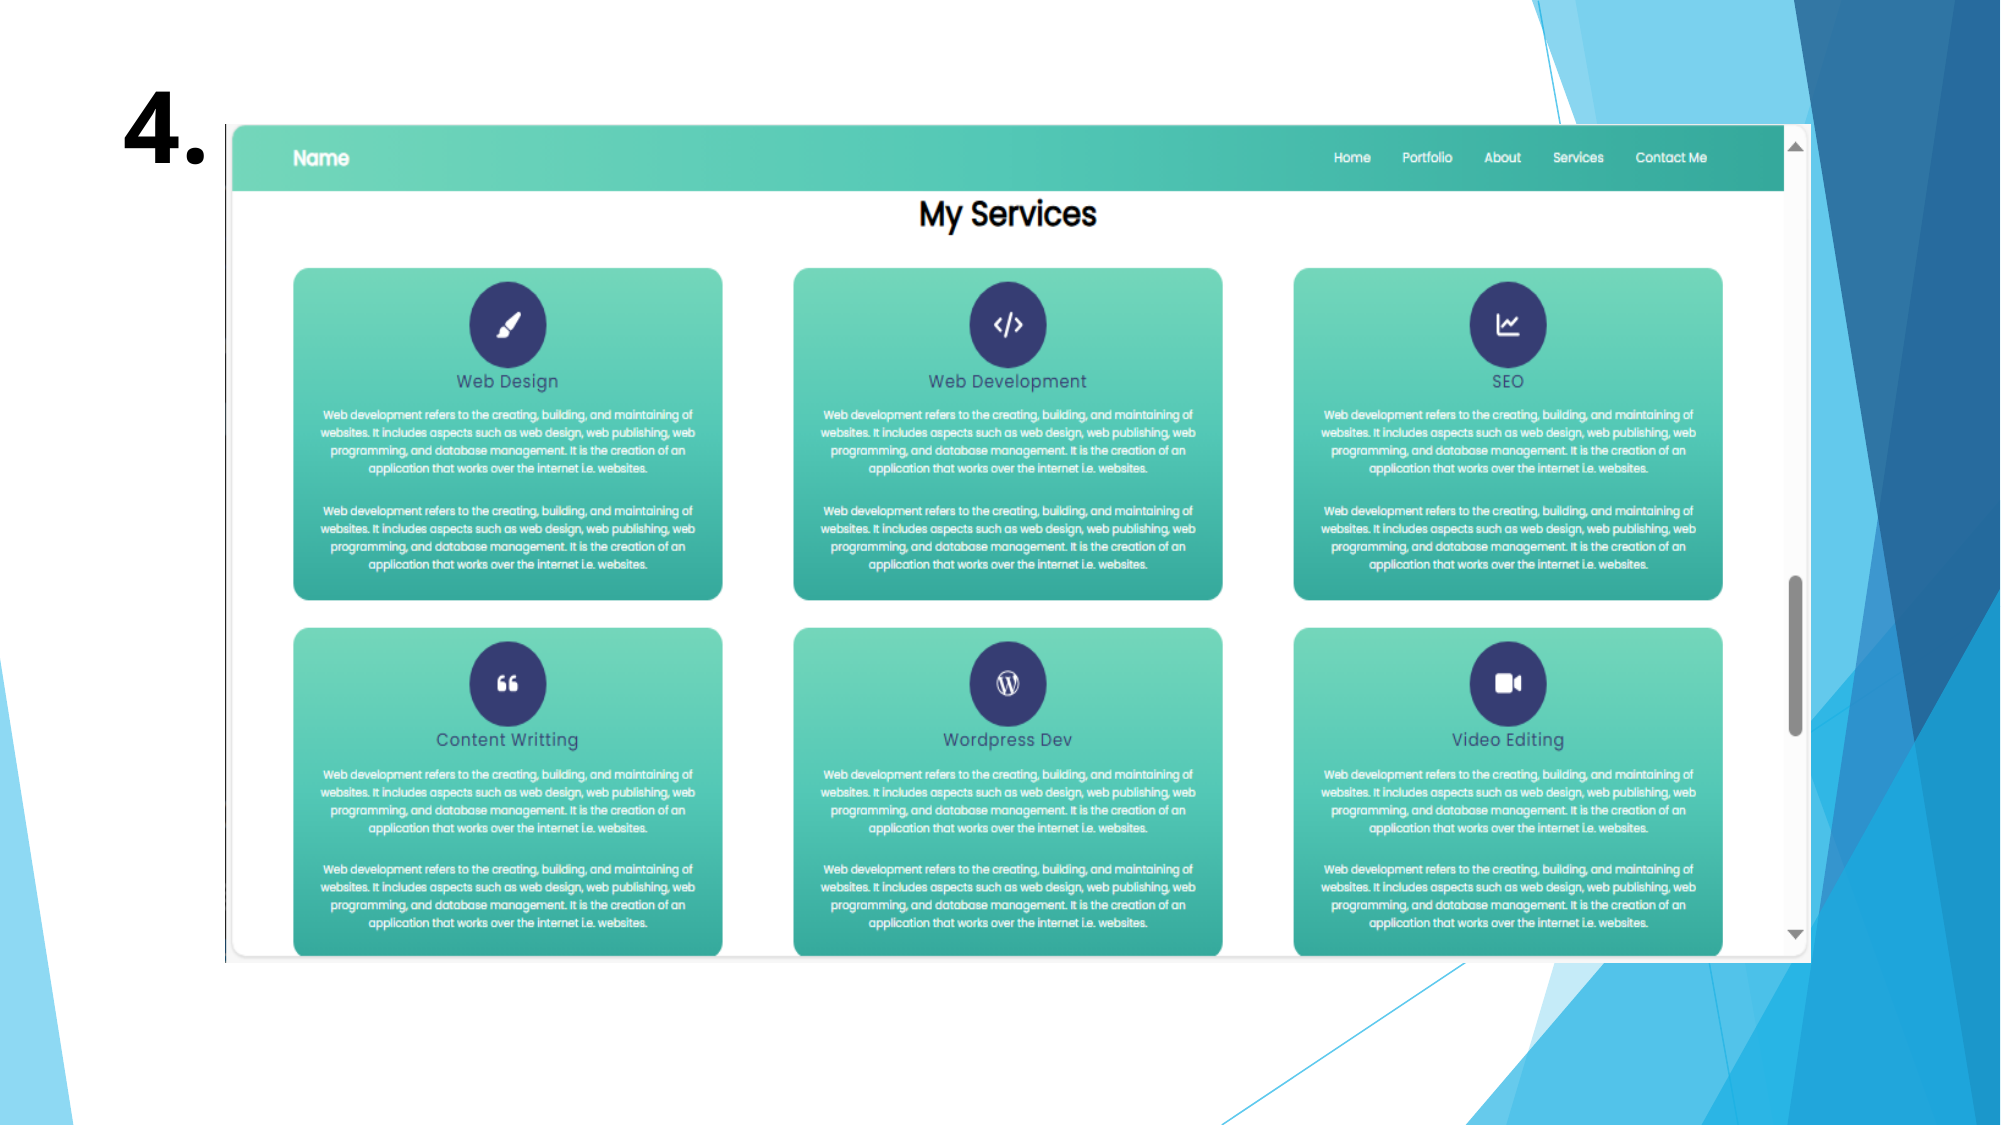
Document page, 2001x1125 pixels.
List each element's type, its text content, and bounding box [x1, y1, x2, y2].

title 4. [123, 63, 1877, 188]
picture [224, 124, 1811, 963]
